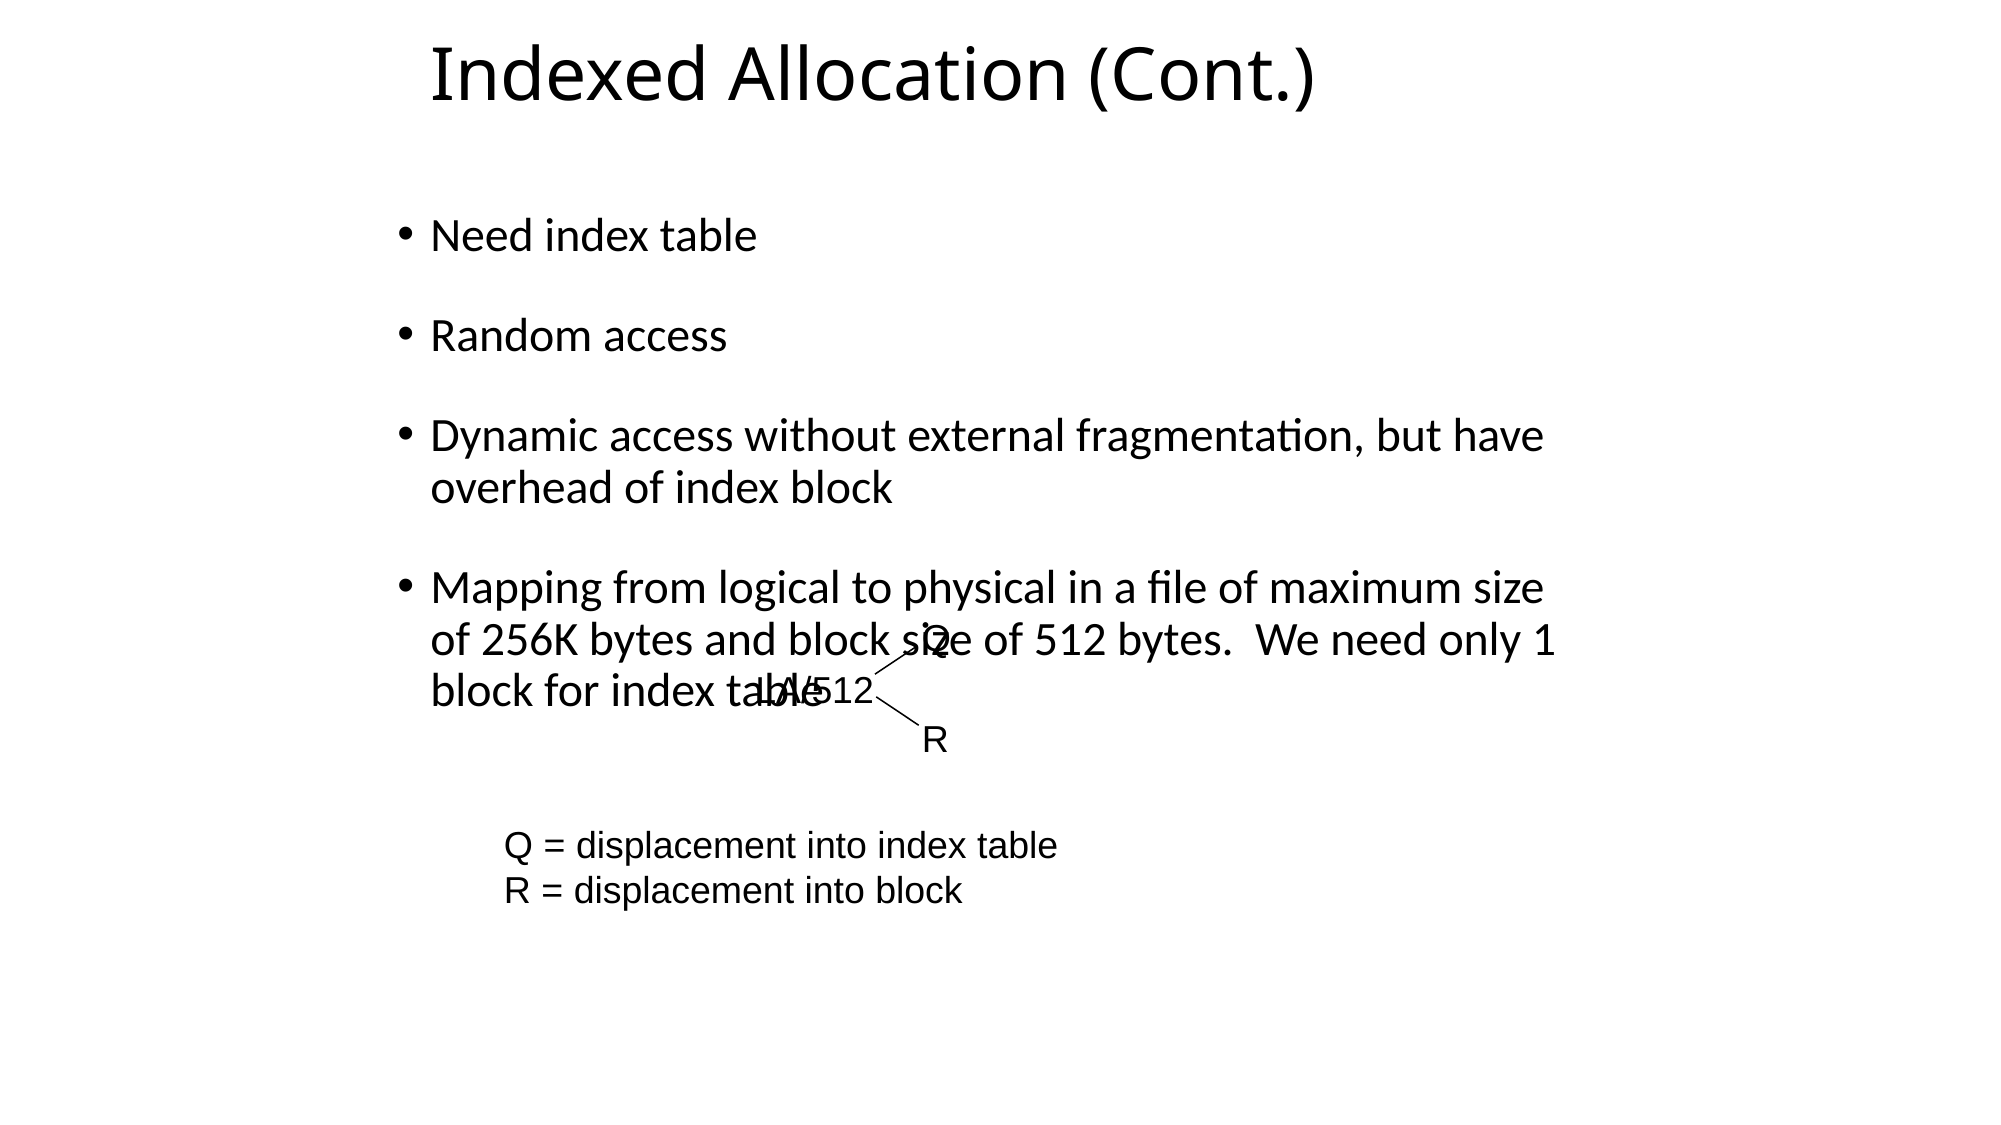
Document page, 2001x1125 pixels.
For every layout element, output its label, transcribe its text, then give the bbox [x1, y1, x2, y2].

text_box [739, 605, 967, 768]
title Indexed Allocation (Cont.) [415, 29, 1678, 125]
text_box Q = displacement into index table R = displacement into block [488, 813, 1643, 951]
list Need index table Random access Dynamic access without external fragmentation, but have overhead of index block Mapping from logical to physical in a file of maximum size of 256K bytes and block size of 512 bytes. We need only 1 block for index table [382, 202, 1592, 729]
